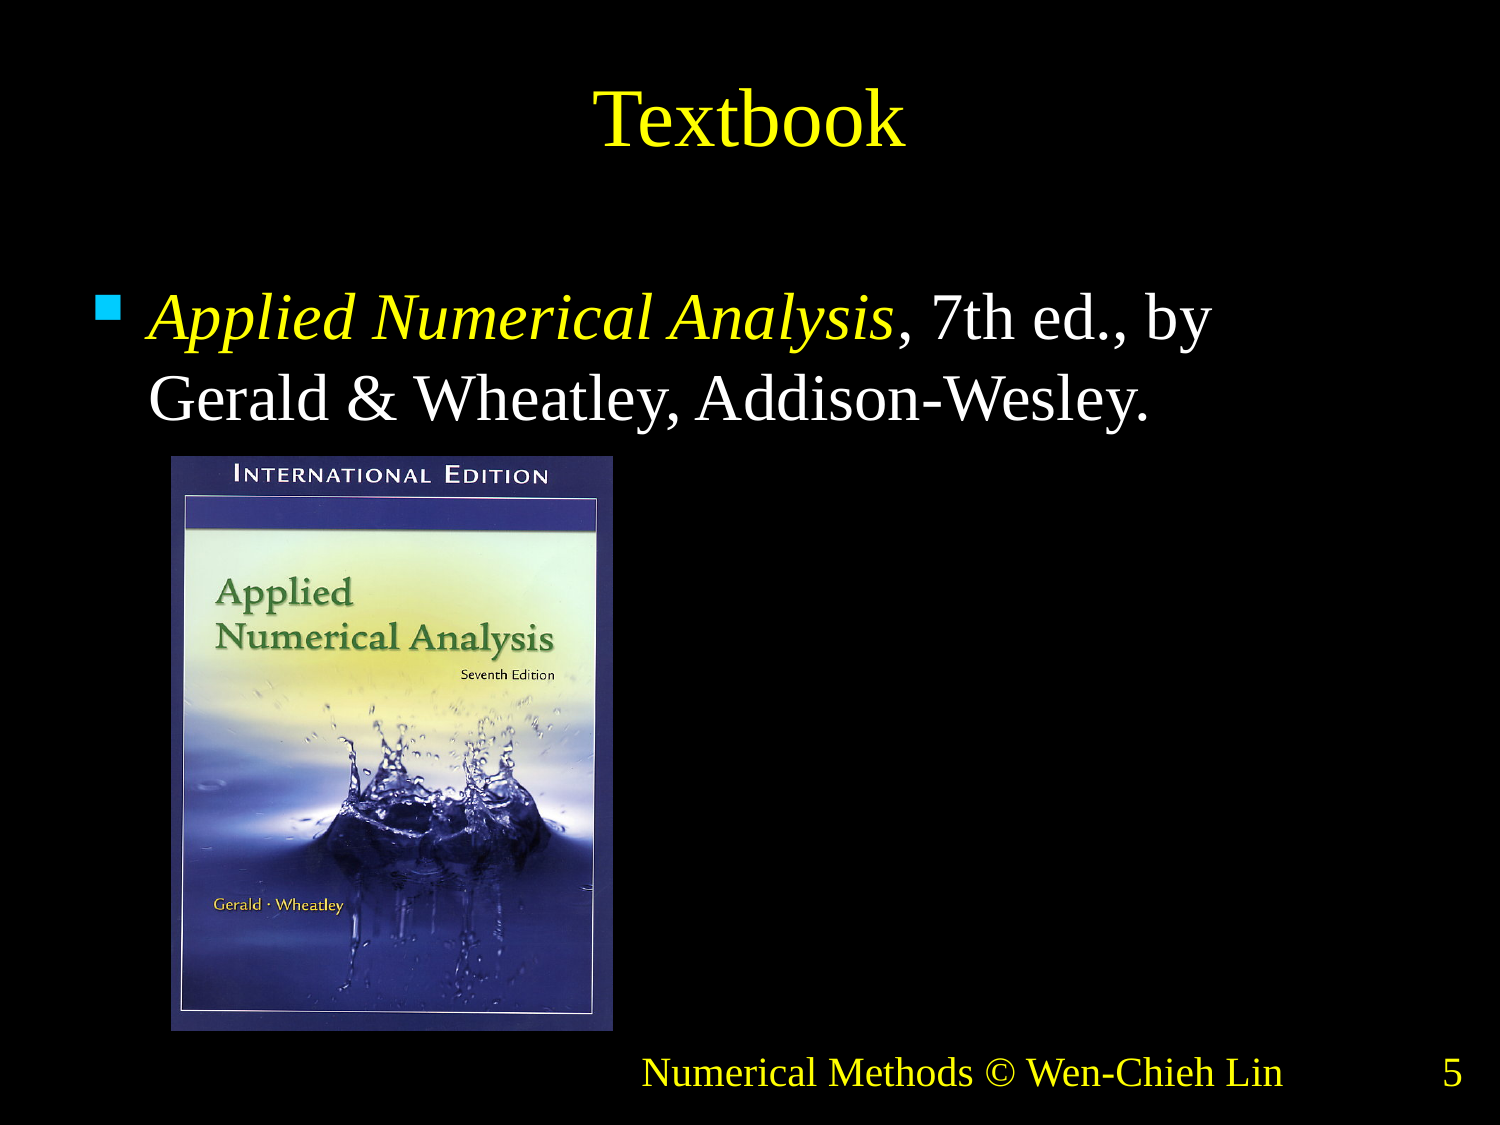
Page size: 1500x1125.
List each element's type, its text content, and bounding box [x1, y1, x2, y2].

footer Numerical Methods © Wen-Chieh Lin [490, 1035, 1128, 1103]
title Textbook [75, 19, 1425, 208]
list Applied Numerical Analysis, 7th ed., by Gerald & Wheatley, Addison-Wesley. [76, 265, 1427, 1035]
picture [170, 455, 613, 1031]
slide_number 5 [1128, 1024, 1479, 1103]
